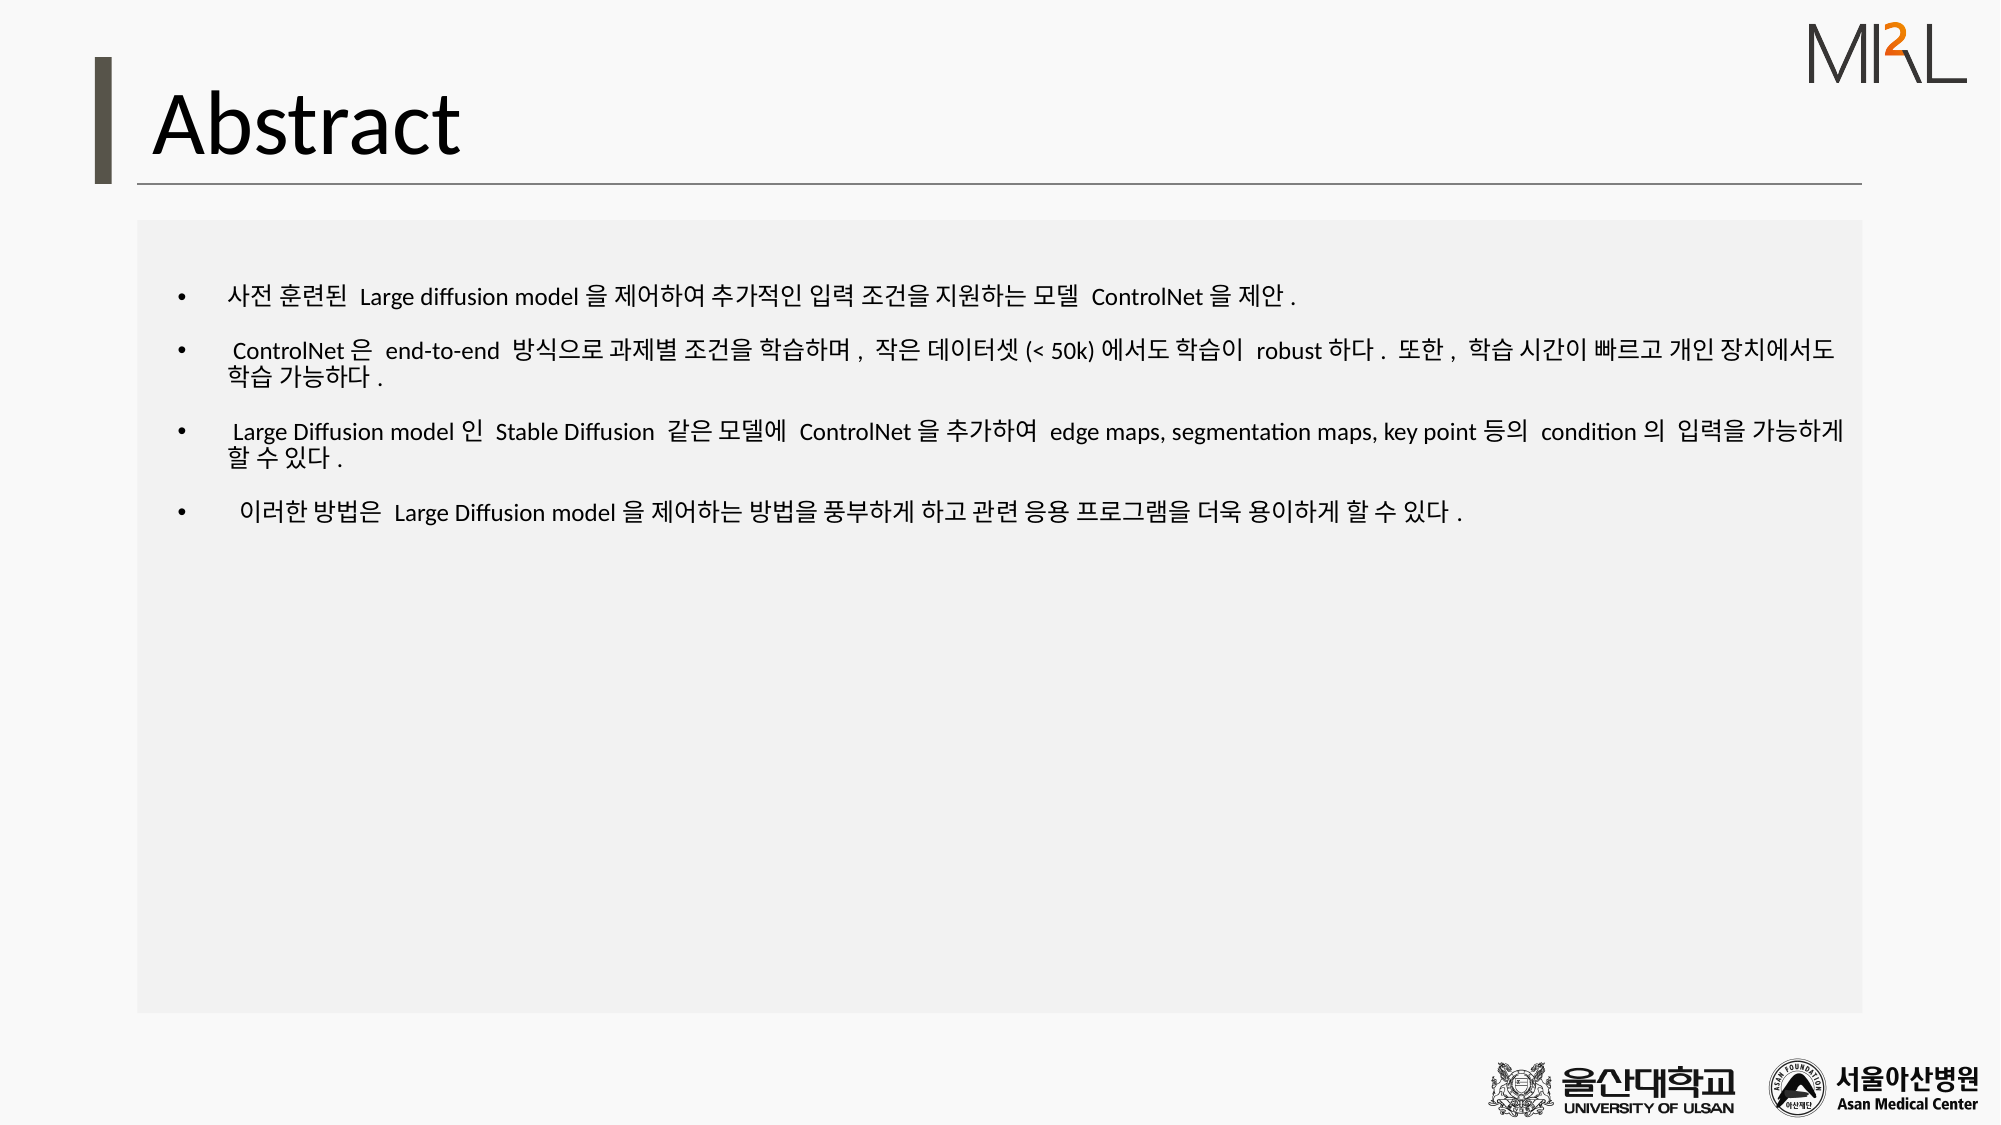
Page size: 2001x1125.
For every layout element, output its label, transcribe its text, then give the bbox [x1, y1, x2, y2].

picture [1863, 22, 1967, 83]
picture [1485, 1060, 1738, 1119]
list 사전 훈련된 Large diffusion model을 제어하여 추가적인 입력 조건을 지원하는 모델 ControlNet을 제안. ControlNet은 end-to-end 방식으로 과제별 조건을 학습하며, 작은 데이터셋(< 50k)에서도 학습이 robust하다. 또한, 학습 시간이 빠르고 개인 장치에서도 학습 가능하다. Large Diffusion model인 Stable Diffusion 같은 모델에 ControlNet을 추가하여 edge maps, segmentation maps, key point등의 condition의 입력을 가능하게 할 수 있다. 이러한 방법은 Large Diffusion model을 제어하는 방법을 풍부하게 하고 관련 응용 프로그램을 더욱 용이하게 할 수 있다. [137, 220, 1863, 1014]
picture [1764, 1056, 1987, 1119]
title Abstract [137, 0, 1863, 218]
